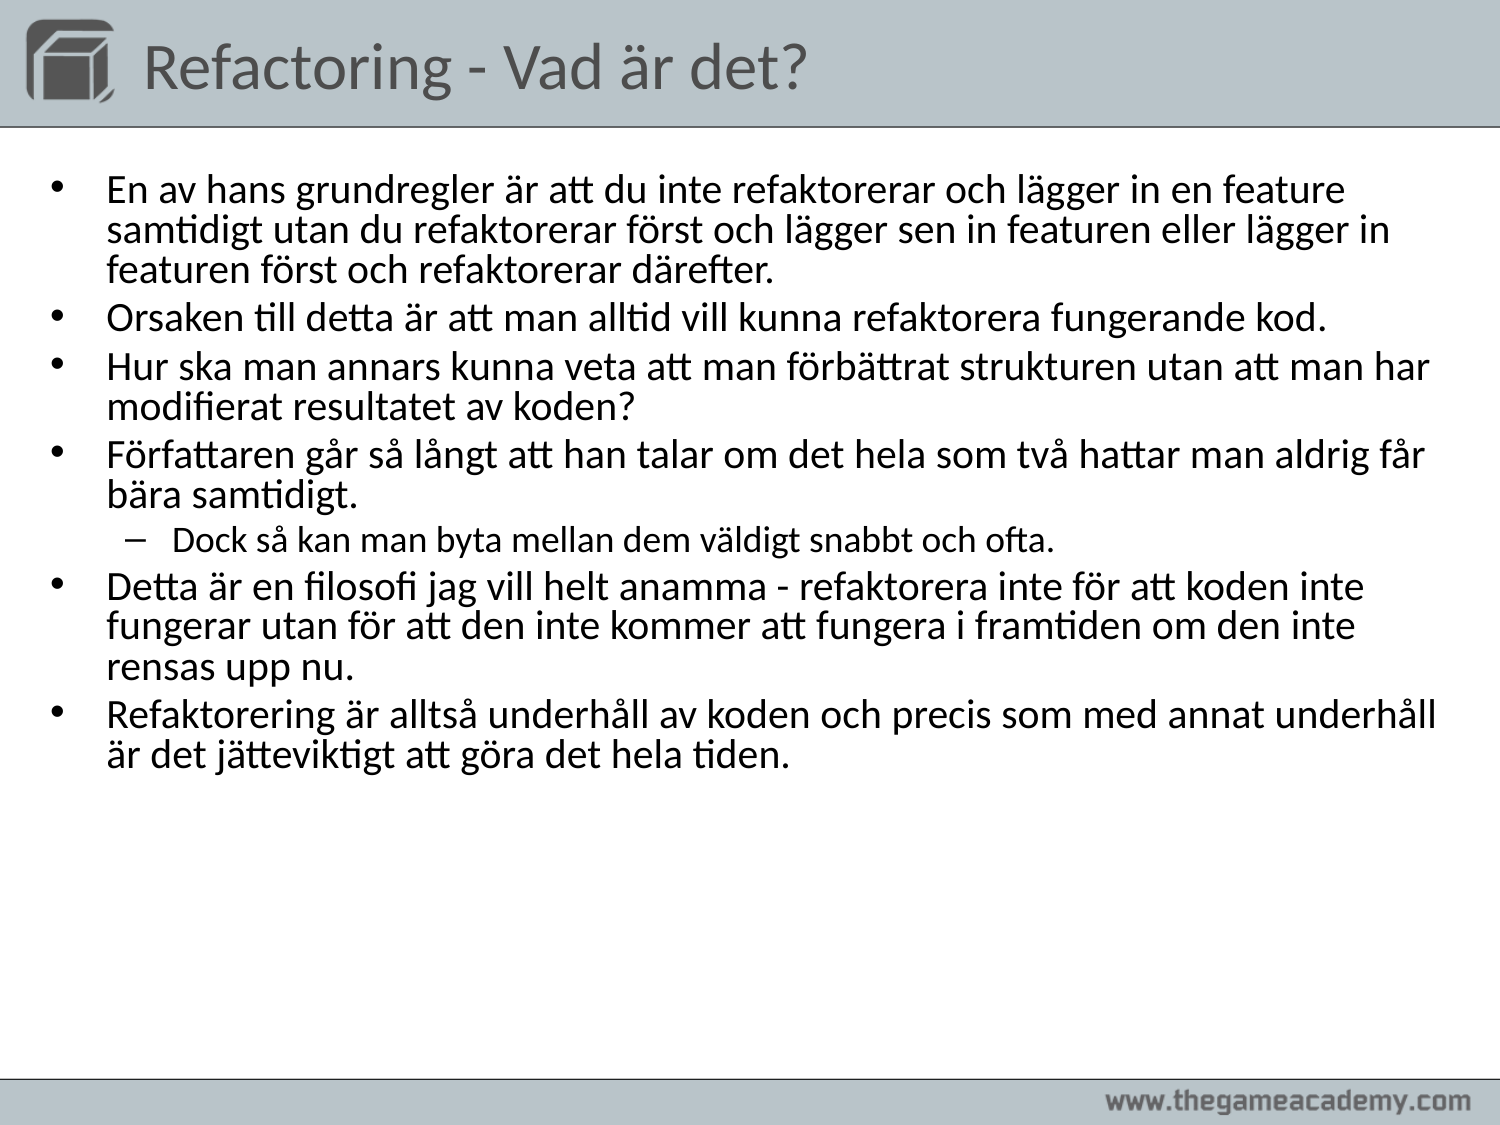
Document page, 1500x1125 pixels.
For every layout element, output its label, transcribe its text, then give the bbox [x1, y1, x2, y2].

picture [0, 0, 1500, 1125]
title Refactoring - Vad är det? [128, 0, 1500, 126]
list En av hans grundregler är att du inte refaktorerar och lägger in en feature samtidigt utan du refaktorerar först och lägger sen in featuren eller lägger in featuren först och refaktorerar därefter. Orsaken till detta är att man alltid vill kunna refaktorera fungerande kod. Hur ska man annars kunna veta att man förbättrat strukturen utan att man har modifierat resultatet av koden? Författaren går så långt att han talar om det hela som två hattar man aldrig får bära samtidigt. Dock så kan man byta mellan dem väldigt snabbt och ofta. Detta är en filosofi jag vill helt anamma - refaktorera inte för att koden inte fungerar utan för att den inte kommer att fungera i framtiden om den inte rensas upp nu. Refaktorering är alltså underhåll av koden och precis som med annat underhåll är det jätteviktigt att göra det hela tiden. [35, 164, 1465, 1079]
